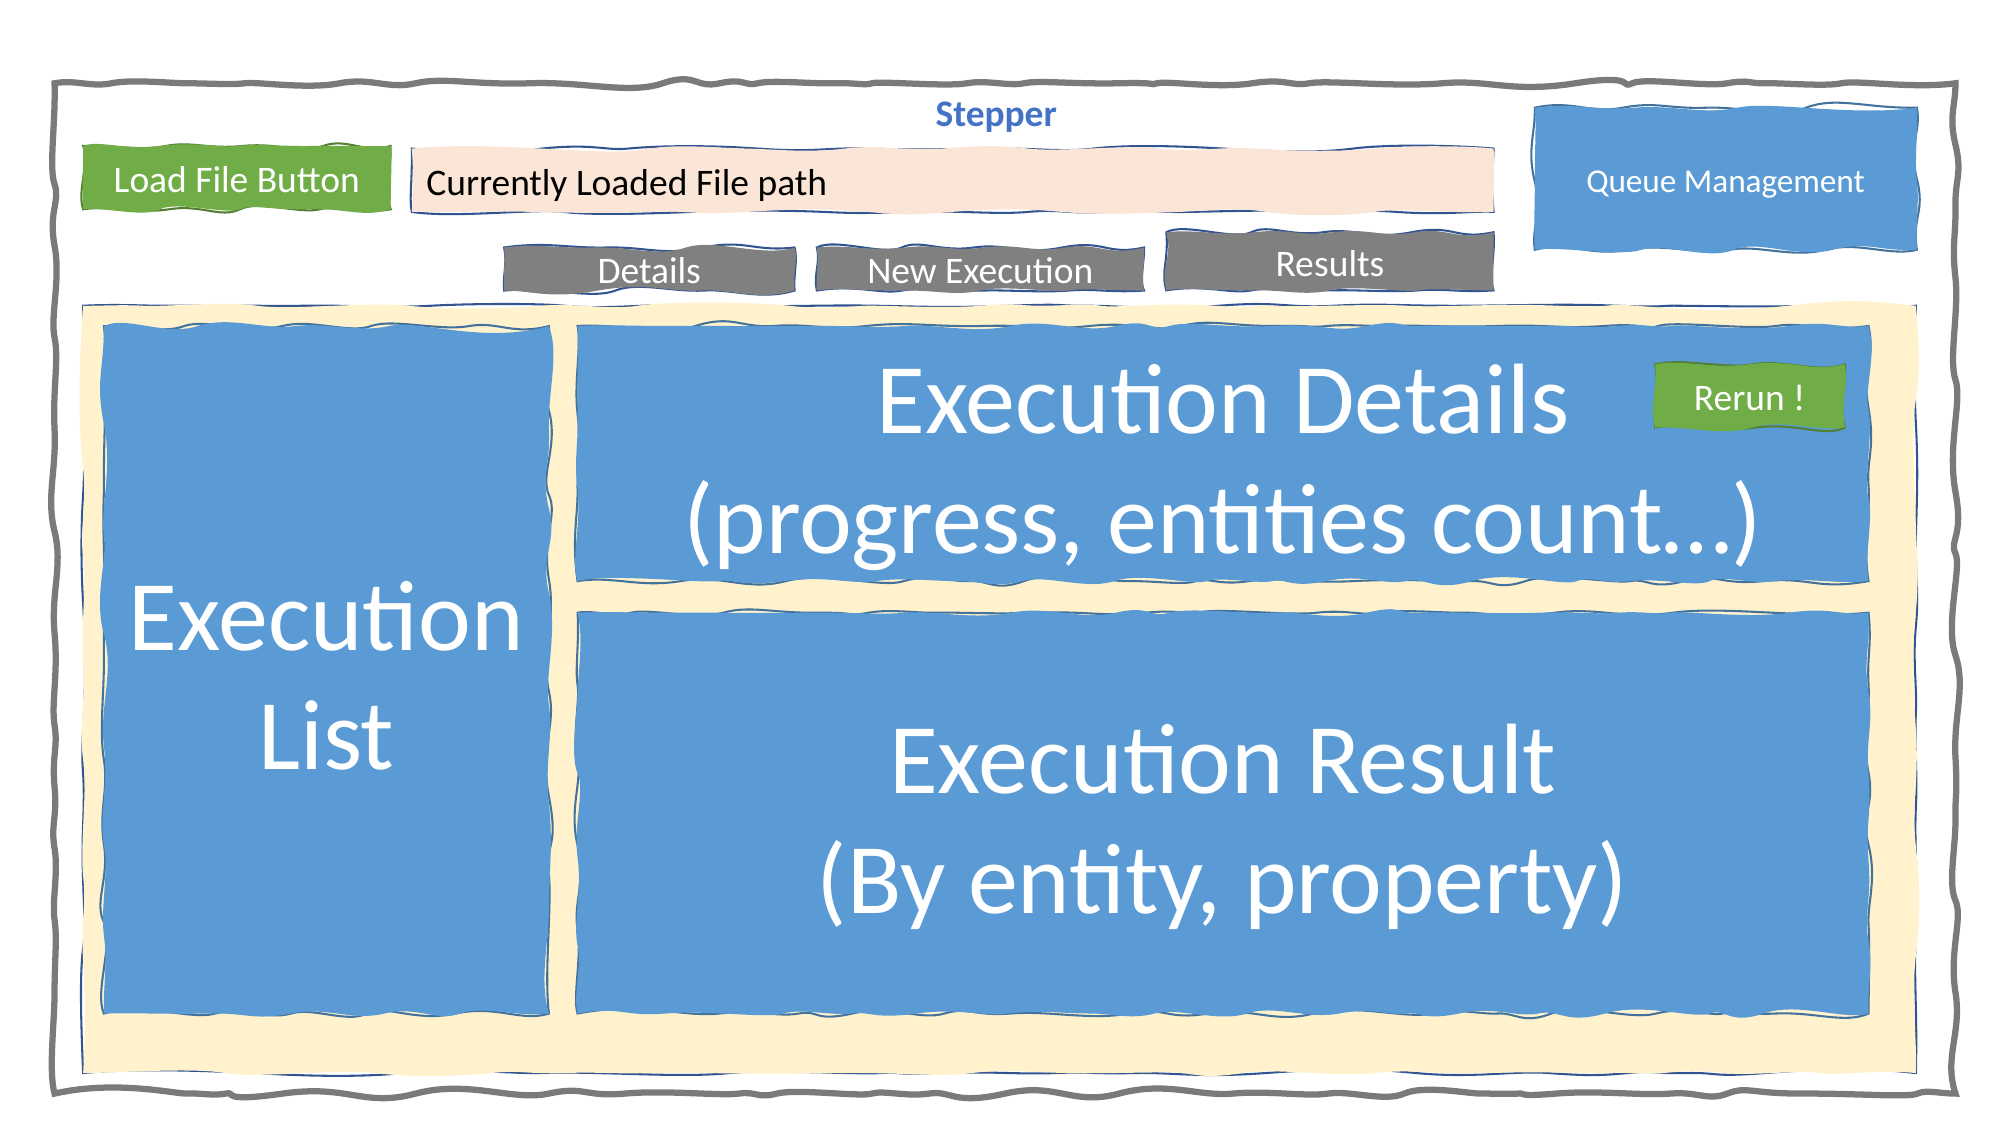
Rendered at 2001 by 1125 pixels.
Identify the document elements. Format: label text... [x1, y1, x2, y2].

text_box [79, 301, 1920, 1077]
text_box Results [1163, 228, 1495, 293]
text_box Stepper [920, 81, 1078, 141]
text_box Details [502, 243, 797, 296]
text_box Currently Loaded File path [409, 144, 1495, 216]
text_box Execution List [99, 322, 554, 1018]
text_box Execution Result (By entity, property) [573, 608, 1874, 1020]
text_box Rerun ! [1652, 361, 1847, 433]
text_box Execution Details (progress, entities count…) [573, 320, 1873, 587]
text_box Load File Button [80, 142, 393, 214]
text_box New Execution [814, 243, 1146, 293]
text_box Queue Management [1530, 101, 1921, 254]
text_box [50, 78, 1961, 1100]
